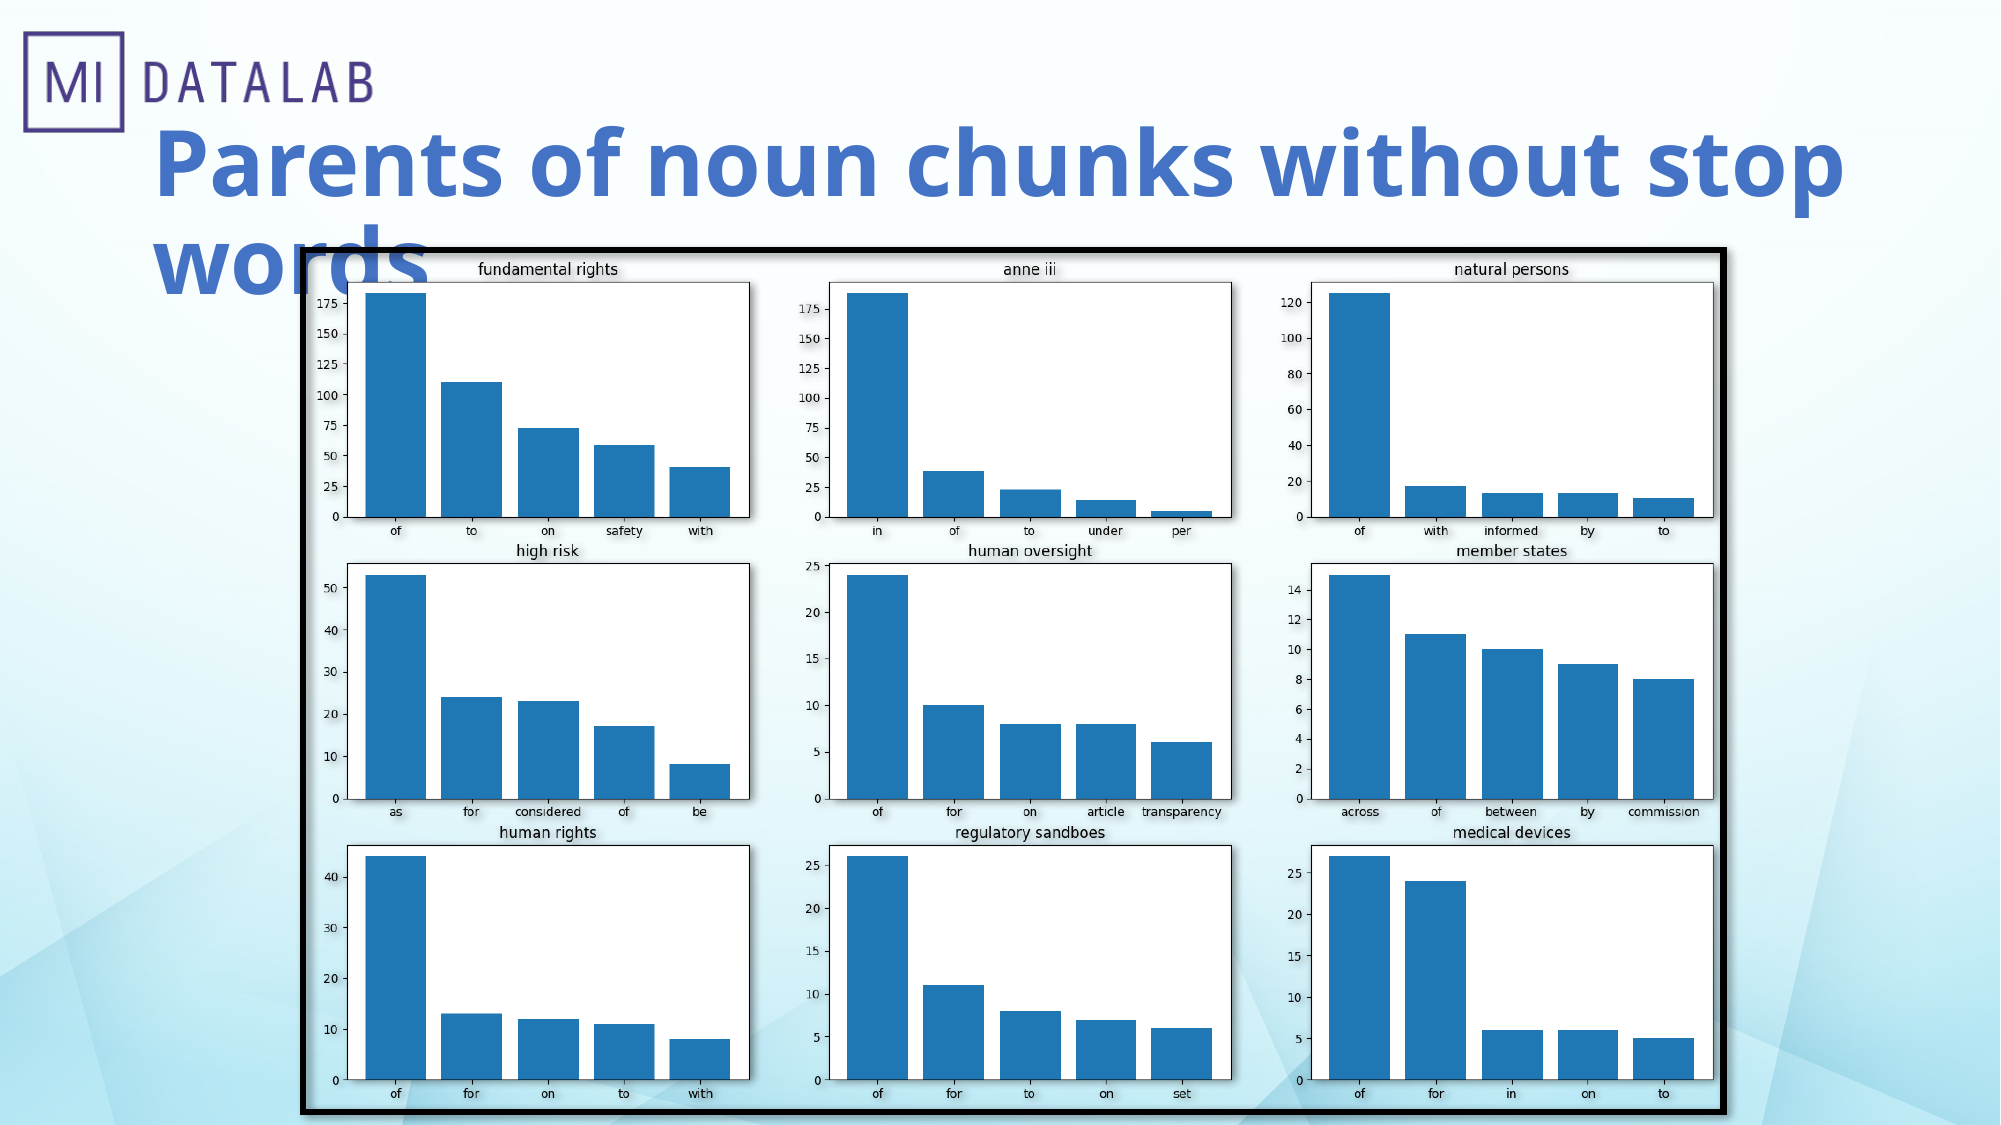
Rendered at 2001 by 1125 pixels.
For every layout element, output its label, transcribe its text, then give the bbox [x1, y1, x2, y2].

picture [0, 0, 2001, 1125]
title Parents of noun chunks without stop words [137, 107, 1863, 325]
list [306, 253, 1721, 1109]
